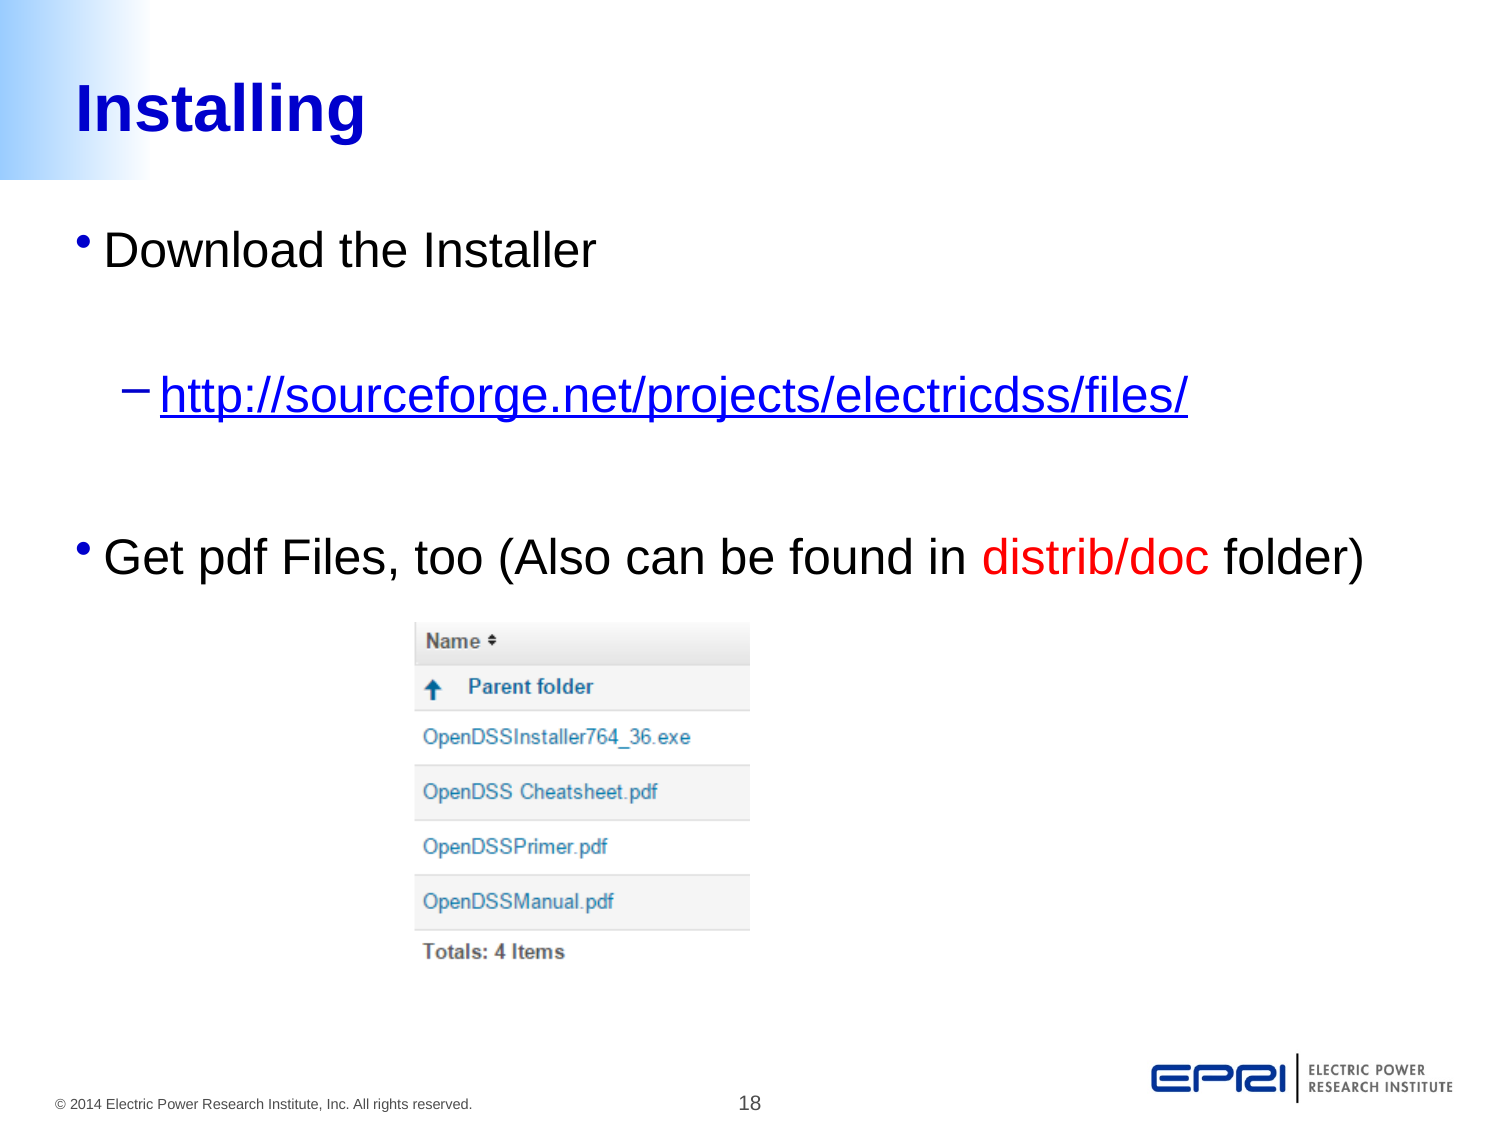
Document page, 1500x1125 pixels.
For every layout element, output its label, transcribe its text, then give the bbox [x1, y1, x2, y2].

picture [407, 622, 751, 978]
list Download the Installer http://sourceforge.net/projects/electricdss/files/ Get pdf Files, too (Also can be found in distrib/doc folder) [59, 209, 1441, 1036]
title Installing [59, 29, 1441, 181]
picture [1147, 1049, 1456, 1107]
